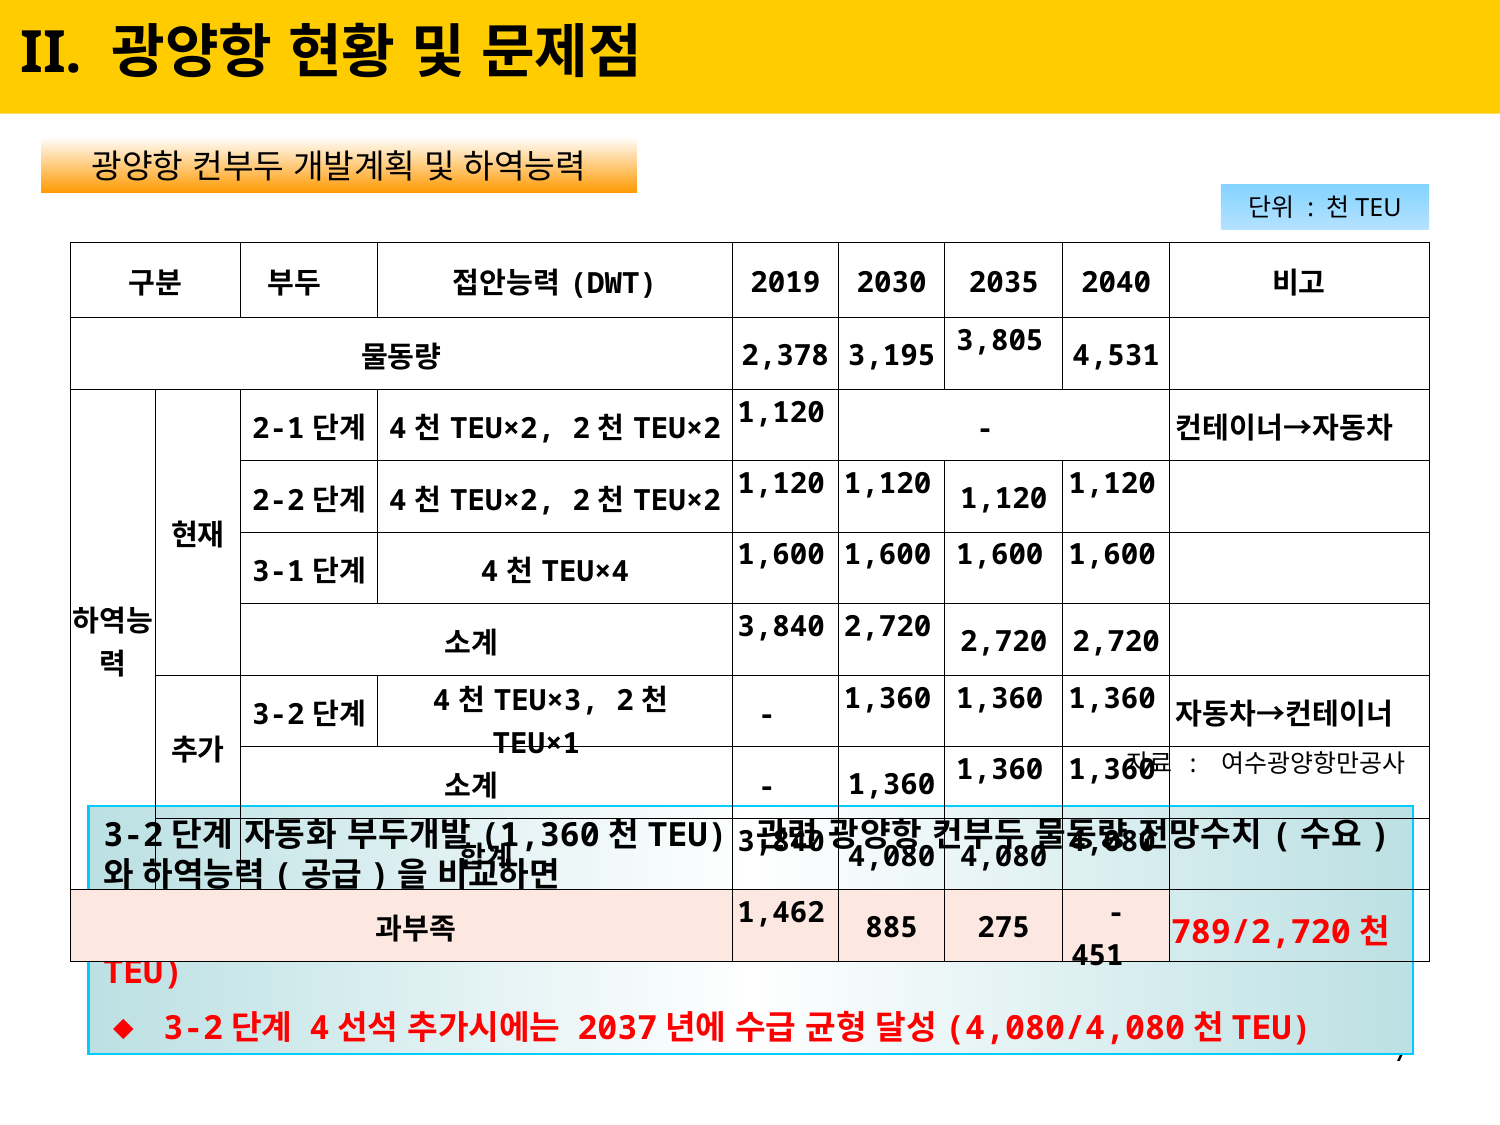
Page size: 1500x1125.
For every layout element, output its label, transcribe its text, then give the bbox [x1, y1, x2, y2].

table_cell [1170, 533, 1429, 603]
table_cell 4천TEU×4 [378, 533, 732, 603]
table_cell 1,120 [945, 461, 1062, 532]
table_cell 4,080 [945, 819, 1062, 889]
table_cell 2,720 [945, 604, 1062, 675]
table_cell -451 [1063, 890, 1169, 961]
table_header 부두 [241, 243, 377, 317]
table_cell 1,120 [733, 461, 838, 532]
table_cell 2,720 [839, 604, 944, 675]
table_cell [1170, 890, 1429, 961]
table_cell 3,840 [733, 819, 838, 889]
table_cell 2-1단계 [241, 390, 377, 460]
table_cell [1170, 604, 1429, 675]
table_cell [1170, 747, 1429, 818]
table_cell 과부족 [71, 890, 732, 961]
table_cell 4천TEU×2, 2천TEU×2 [378, 390, 732, 460]
table_cell 1,600 [945, 533, 1062, 603]
table_cell [1170, 819, 1429, 889]
table_cell 3-2단계 [241, 676, 377, 746]
table_cell 1,120 [733, 390, 838, 460]
table_cell 1,600 [733, 533, 838, 603]
table_cell 4,080 [839, 819, 944, 889]
table_cell 소계 [241, 747, 732, 818]
table_header 2040 [1063, 243, 1169, 317]
table_cell [1170, 461, 1429, 532]
table_cell 1,462 [733, 890, 838, 961]
table_cell 2,378 [733, 318, 838, 389]
table_cell 소계 [241, 604, 732, 675]
table_cell 3-1단계 [241, 533, 377, 603]
table_cell 2,720 [1063, 604, 1169, 675]
table_cell 물동량 [71, 318, 732, 389]
table_header 비고 [1170, 243, 1429, 317]
table_cell 현재 [156, 390, 240, 675]
table_cell 1,600 [839, 533, 944, 603]
table_header 2035 [945, 243, 1062, 317]
table_cell 1,360 [945, 676, 1062, 746]
text_box 3-2단계 자동화 부두개발(1,360천TEU) 관련 광양항 컨부두 물동량 전망수치(수요)와 하역능력(공급)을 비교하면 ◆ 현재 2-2단계와 3-1단계 부두 운영 시 2027년 수급 균형 달성(2,789/2,720천TEU) ◆ 3-2단계 4선석 추가시에는 2037년에 수급 균형 달성(4,080/4,080천TEU) [88, 962, 1414, 1054]
table_cell 885 [839, 890, 944, 961]
table_cell 1,120 [839, 461, 944, 532]
table_cell 1,360 [839, 676, 944, 746]
table_cell - [839, 390, 1169, 460]
table_cell 1,600 [1063, 533, 1169, 603]
table_cell - [733, 747, 838, 818]
table_cell - [733, 676, 838, 746]
table_cell 3,195 [839, 318, 944, 389]
table_cell 4,531 [1063, 318, 1169, 389]
table_cell 컨테이너→자동차 [1170, 390, 1429, 460]
table_cell 3,840 [733, 604, 838, 675]
table_cell [156, 819, 240, 889]
slide_number 7 [1074, 1024, 1426, 1103]
table_cell 자동차→컨테이너 [1170, 676, 1429, 746]
table_cell 1,120 [1063, 461, 1169, 532]
table_header 접안능력(DWT) [378, 243, 732, 317]
table_cell 275 [945, 890, 1062, 961]
table_cell 2-2단계 [241, 461, 377, 532]
table_header 구분 [71, 243, 240, 317]
table_header 2019 [733, 243, 838, 317]
table_cell 4,080 [1063, 819, 1169, 889]
table_cell 4천TEU×3, 2천TEU×1 [378, 676, 732, 746]
table_cell 1,360 [945, 747, 1062, 818]
table_cell 합계 [241, 819, 732, 889]
table_cell [1170, 318, 1429, 389]
table_cell 3,805 [945, 318, 1062, 389]
table_cell 1,360 [839, 747, 944, 818]
text_box 단위 : 천TEU [1220, 184, 1430, 230]
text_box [0, 0, 1500, 112]
table_header 2030 [839, 243, 944, 317]
table_cell 4천TEU×2, 2천TEU×2 [378, 461, 732, 532]
text_box 광양항 컨부두 개발계획 및 하역능력 [41, 137, 637, 193]
table_cell 1,360 [1063, 676, 1169, 746]
table_cell 추가 [156, 676, 240, 818]
table_cell 1,360 [1063, 747, 1169, 818]
table_cell 하역능력 [71, 390, 155, 889]
text_box 자료 : 여수광양항만공사 [1430, 739, 1436, 785]
